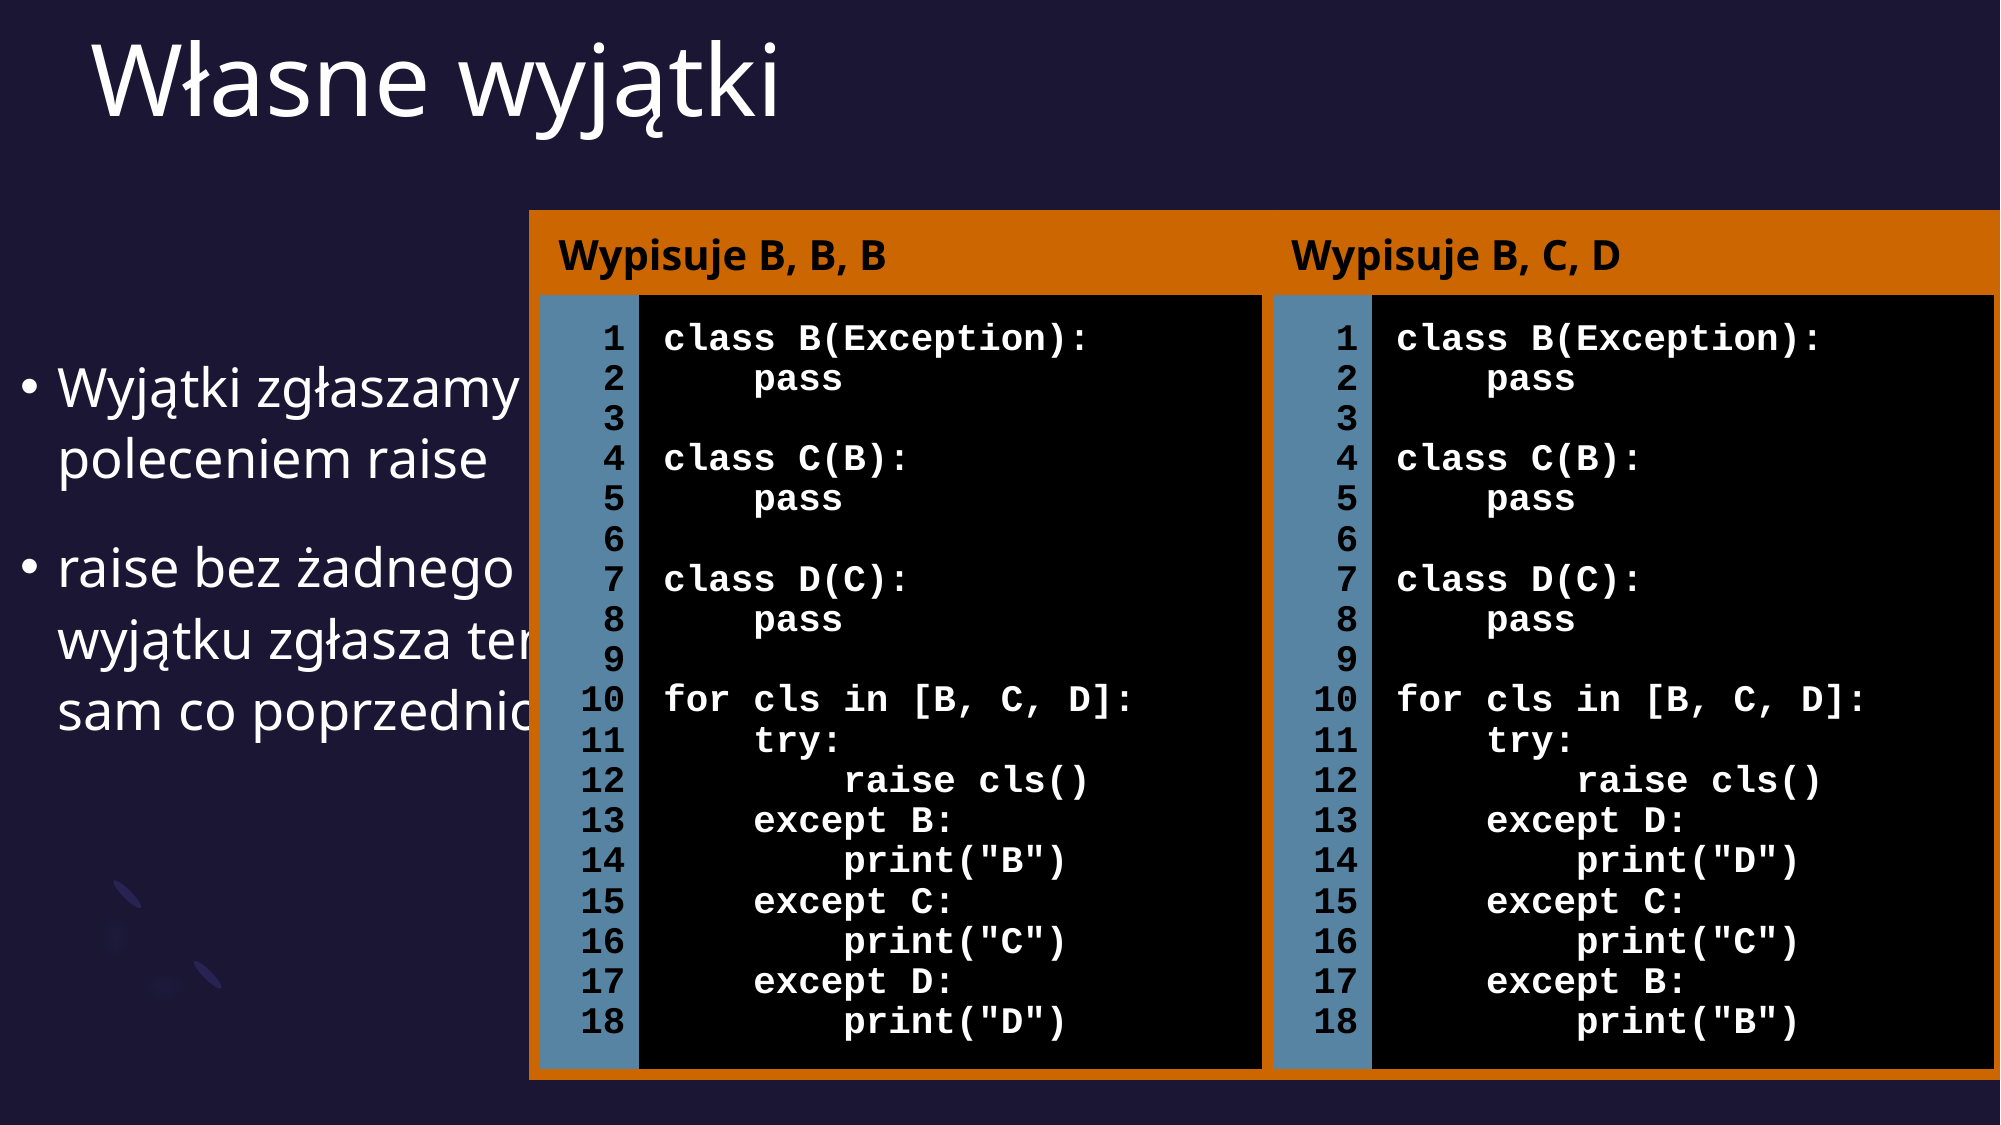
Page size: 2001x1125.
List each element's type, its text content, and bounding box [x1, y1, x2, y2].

table_cell class B(Exception): pass class C(B): pass class D(C): pass for cls in [B, C, D]: try: raise cls() except B: print("B") except C: print("C") except D: print("D") [639, 295, 1262, 1069]
table_cell 1 2 3 4 5 6 7 8 9 10 11 12 13 14 15 16 17 18 [1273, 295, 1372, 1069]
title Własne wyjątki [90, 16, 1910, 236]
table_header Wypisuje B, C, D [1273, 221, 1994, 284]
table_cell class B(Exception): pass class C(B): pass class D(C): pass for cls in [B, C, D]: try: raise cls() except D: print("D") except C: print("C") except B: print("B") [1372, 295, 1994, 1069]
table_header Wypisuje B, B, B [540, 221, 1262, 284]
list Wyjątki zgłaszamy poleceniem raise raise bez żadnego wyjątku zgłasza ten sam co poprzednio [20, 346, 529, 1000]
table_cell 1 2 3 4 5 6 7 8 9 10 11 12 13 14 15 16 17 18 [540, 295, 639, 1069]
